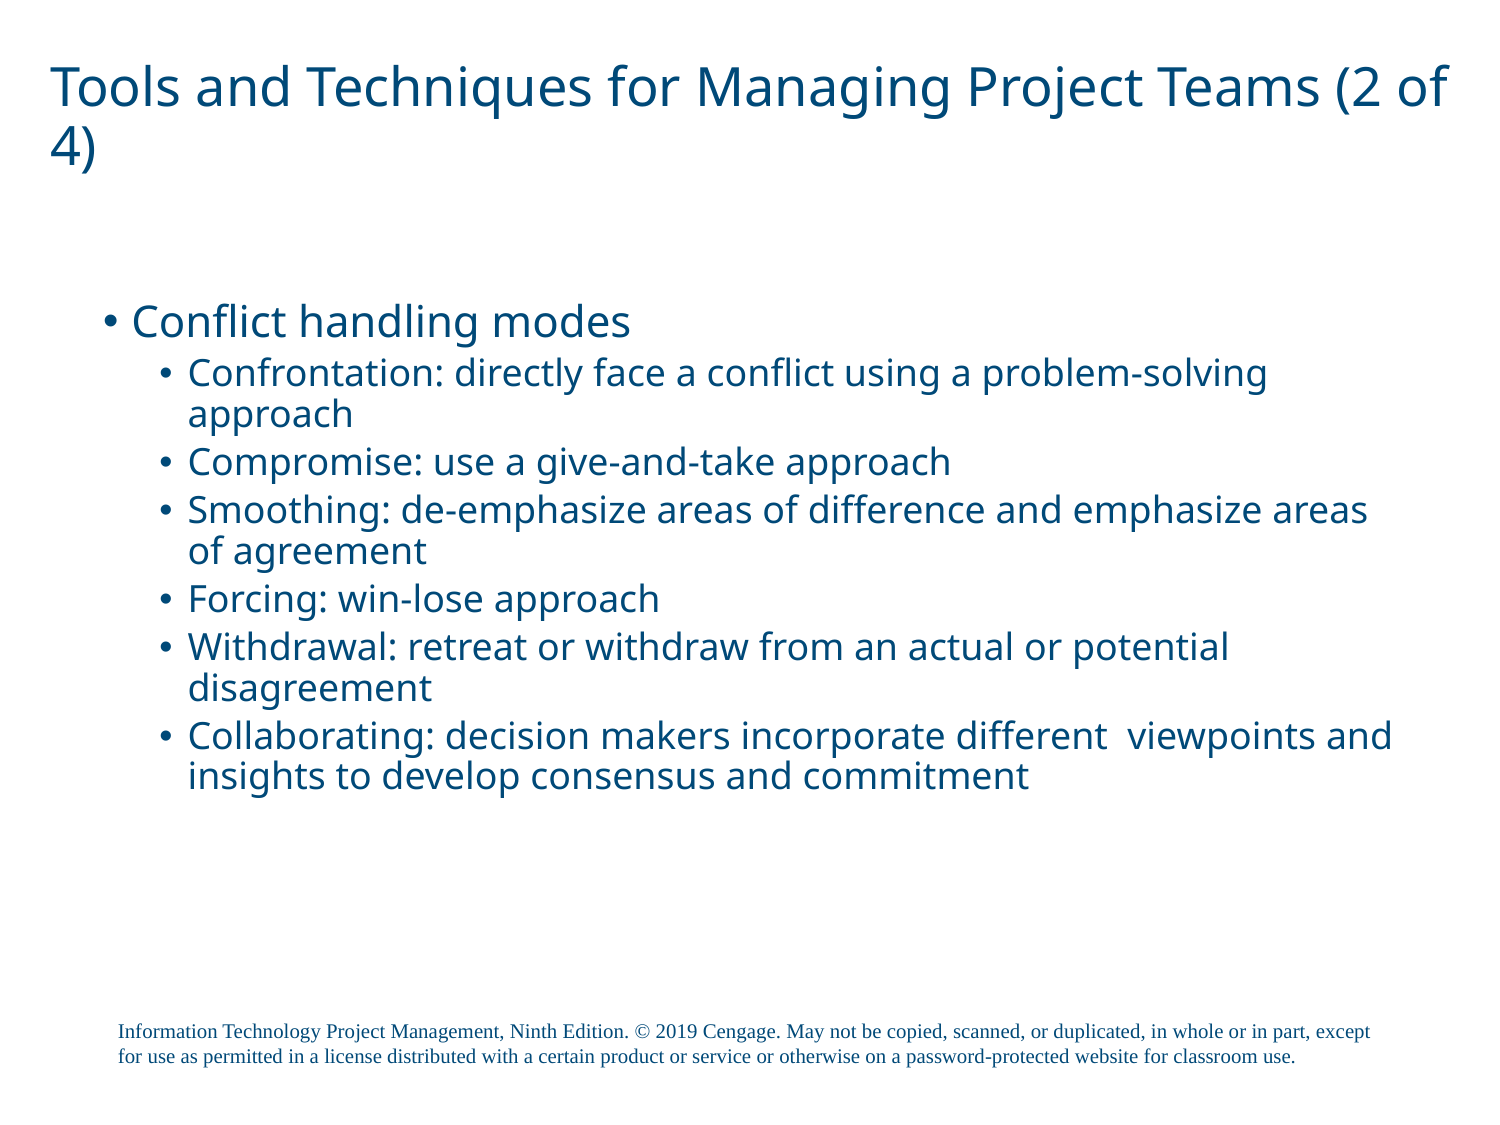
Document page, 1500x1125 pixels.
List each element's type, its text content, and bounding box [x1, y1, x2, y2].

list Conflict handling modes Confrontation: directly face a conflict using a problem-solving approach Compromise: use a give-and-take approach Smoothing: de-emphasize areas of difference and emphasize areas of agreement Forcing: win-lose approach Withdrawal: retreat or withdraw from an actual or potential disagreement Collaborating: decision makers incorporate different viewpoints and insights to develop consensus and commitment [103, 299, 1397, 1009]
title Tools and Techniques for Managing Project Teams (2 of 4) [50, 59, 1450, 278]
footer Information Technology Project Management, Ninth Edition. © 2019 Cengage. May not be copied, scanned, or duplicated, in whole or in part, except for use as permitted in a license distributed with a certain product or service or otherwise on a password-protected website for classroom use. [103, 1009, 1397, 1070]
